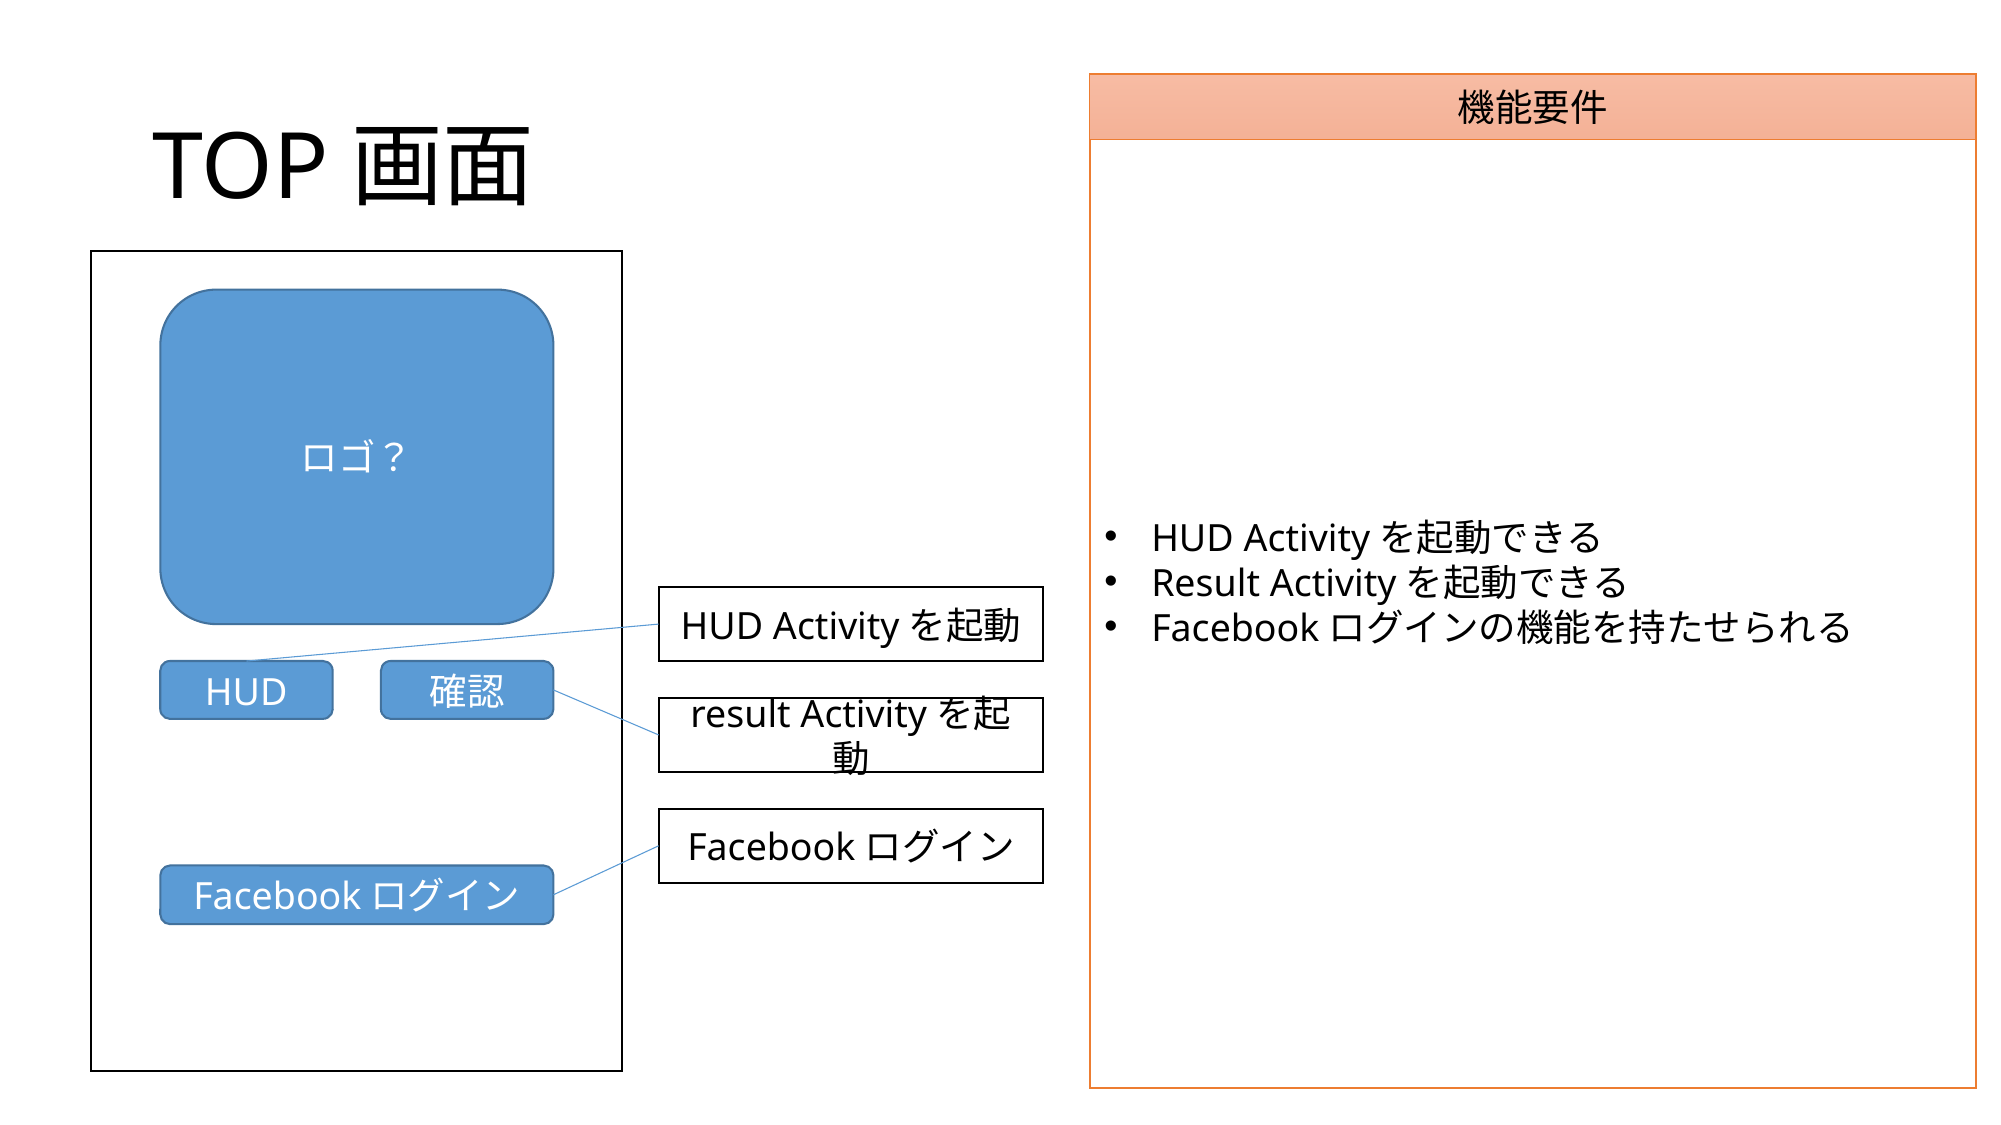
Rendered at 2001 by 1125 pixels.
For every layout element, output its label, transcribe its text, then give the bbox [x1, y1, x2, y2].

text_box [246, 624, 659, 662]
text_box 機能要件 [1089, 74, 1976, 140]
text_box 確認 [379, 662, 555, 720]
text_box Facebookログイン [159, 864, 555, 926]
text_box ロゴ？ [159, 288, 555, 626]
text_box HUD [159, 659, 334, 720]
text_box result Activityを起動 [658, 697, 1044, 773]
title TOP画面 [137, 59, 1863, 278]
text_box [553, 689, 659, 735]
text_box Facebookログイン [658, 808, 1044, 884]
text_box HUD Activityを起動できる Result Activityを起動できる Facebookログインの機能を持たせられる [1089, 73, 1977, 1089]
text_box [90, 250, 623, 1072]
text_box HUD Activityを起動 [658, 586, 1044, 662]
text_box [553, 845, 659, 895]
